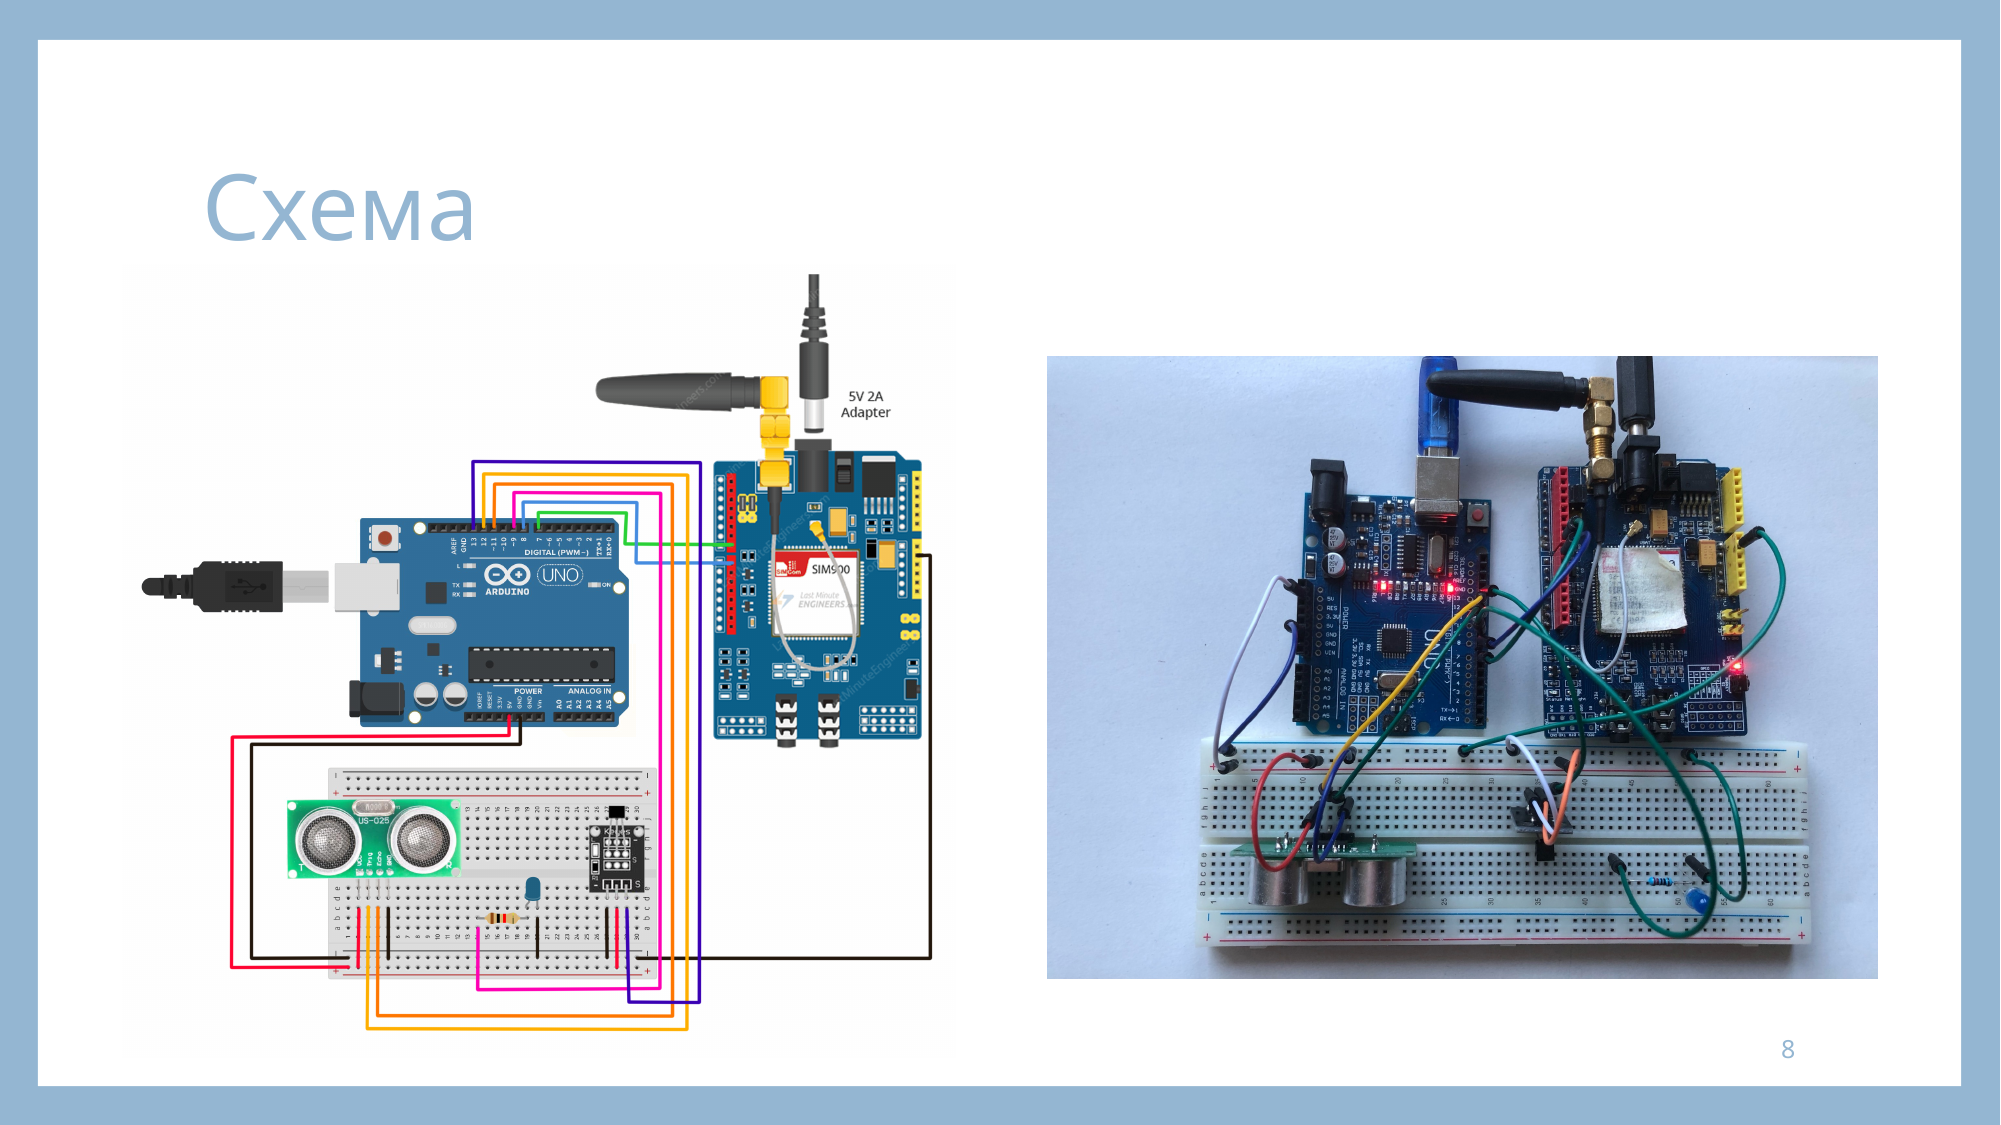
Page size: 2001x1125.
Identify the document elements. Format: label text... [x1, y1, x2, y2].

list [1047, 355, 1879, 980]
slide_number 8 [1530, 1020, 1811, 1081]
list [121, 264, 956, 1058]
title Схема [187, 99, 1808, 323]
